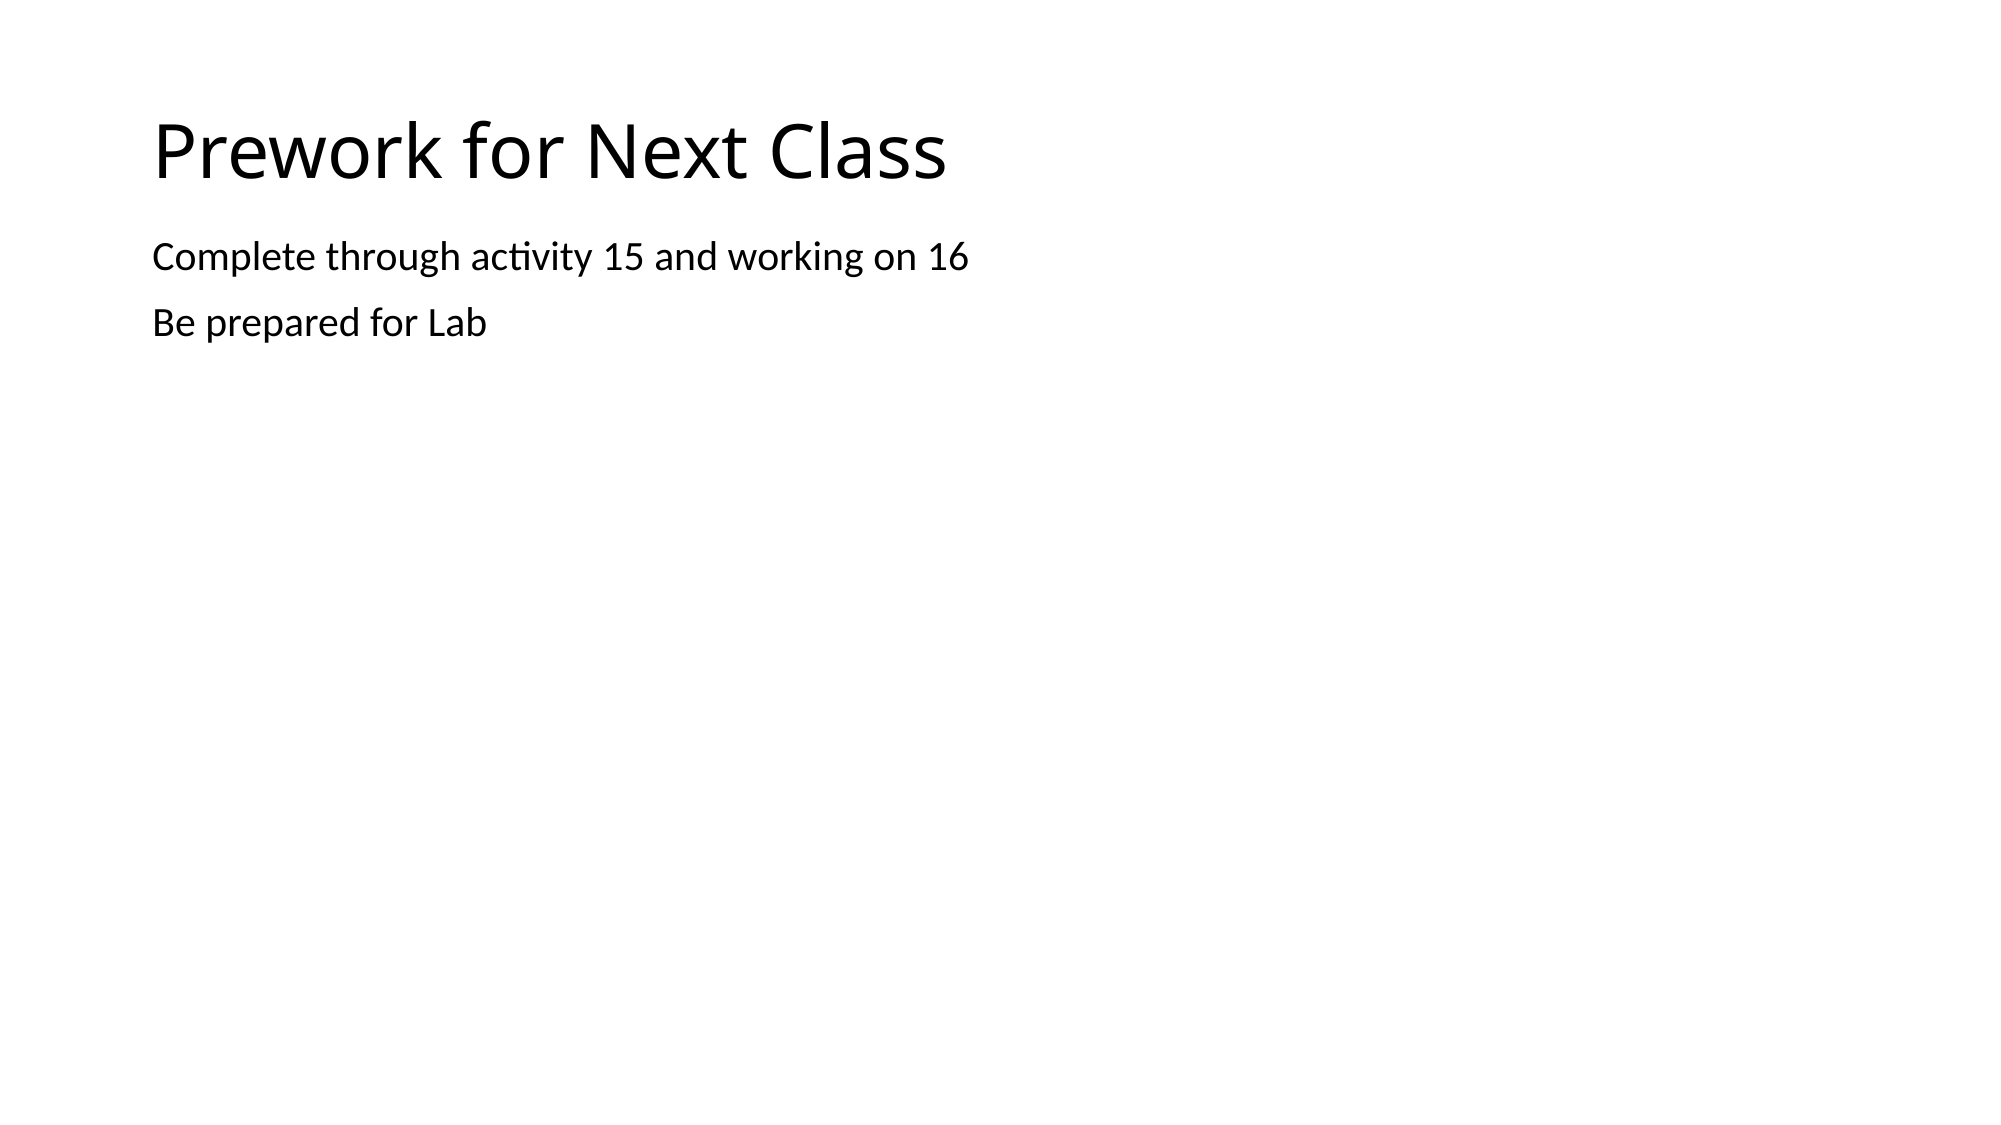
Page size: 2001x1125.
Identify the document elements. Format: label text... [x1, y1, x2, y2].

title Prework for Next Class [137, 92, 1863, 215]
list Complete through activity 15 and working on 16 Be prepared for Lab [137, 226, 1863, 1032]
